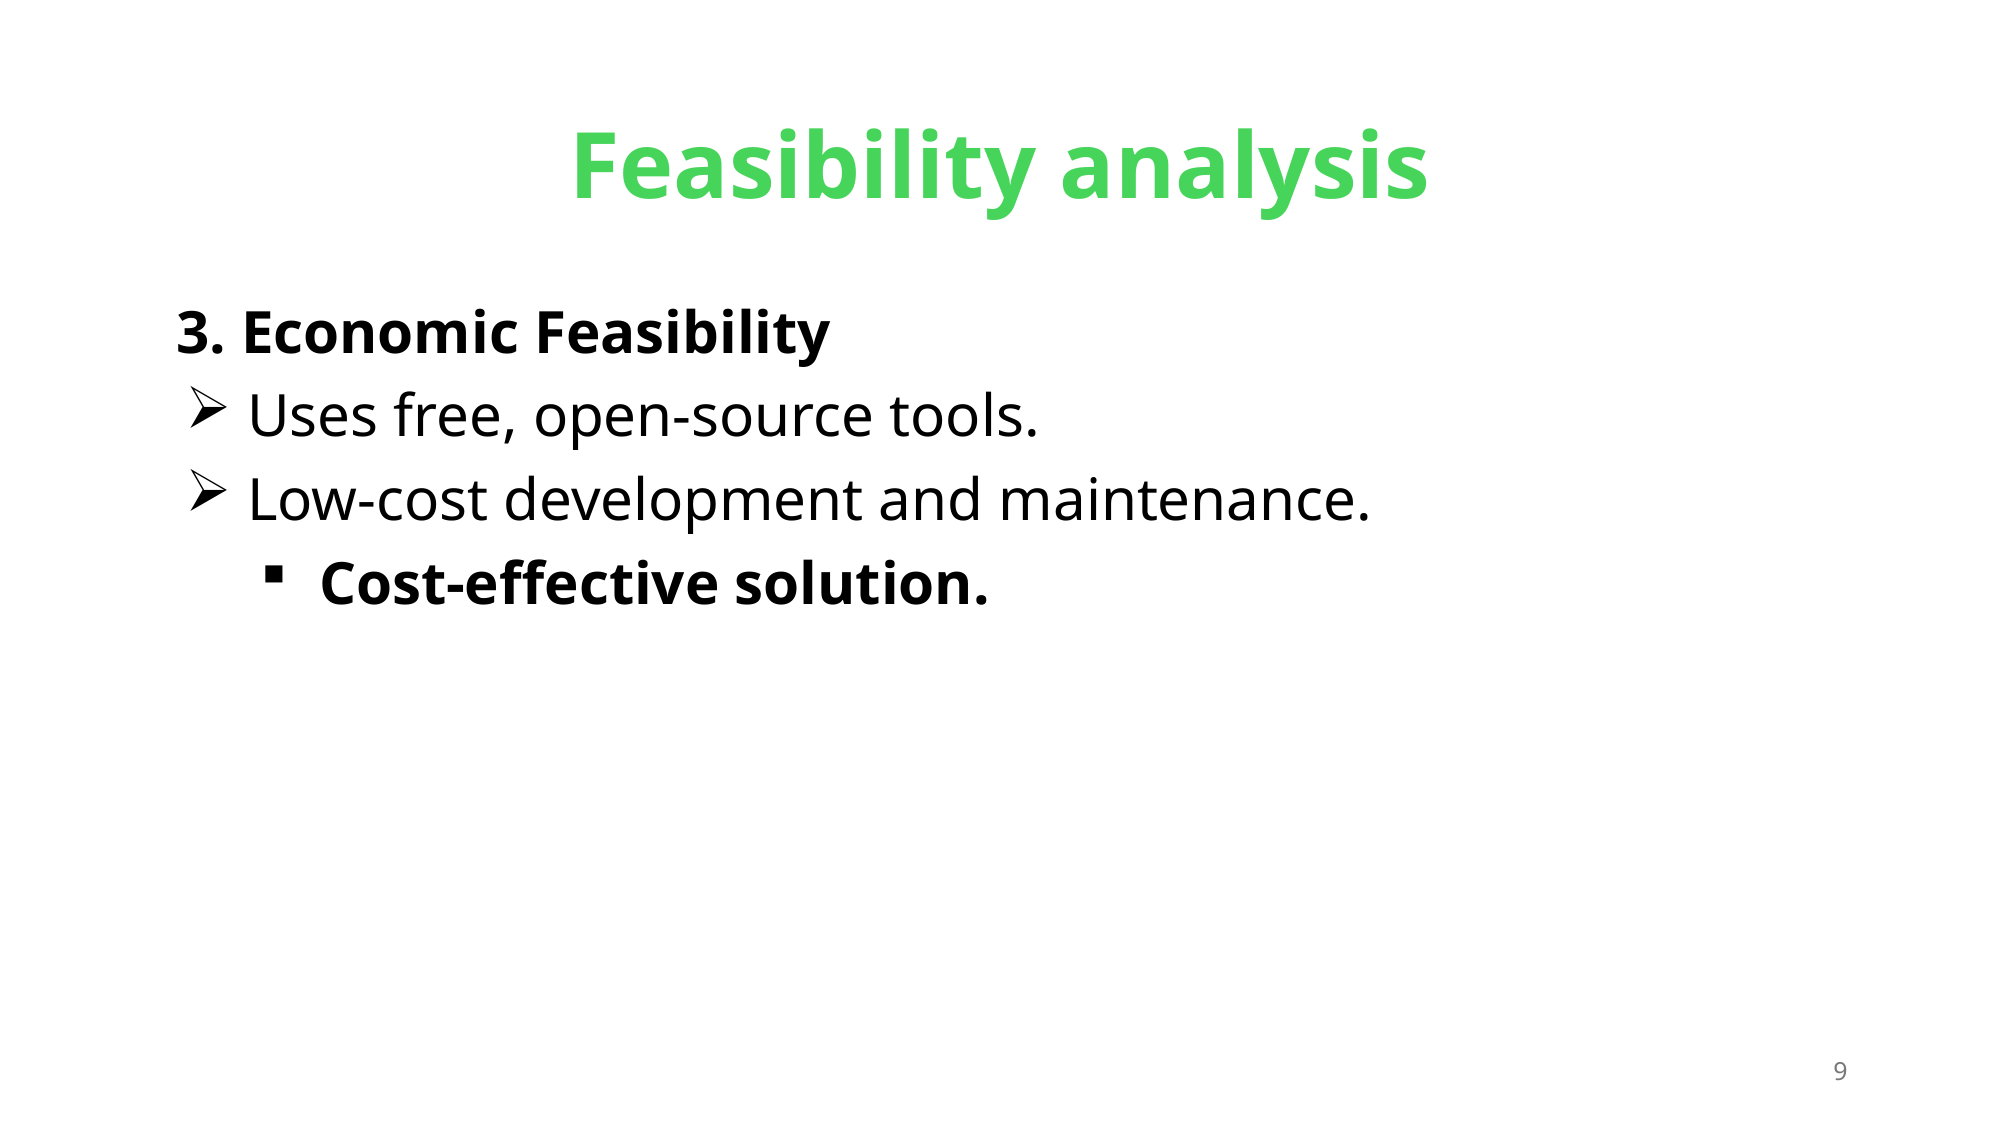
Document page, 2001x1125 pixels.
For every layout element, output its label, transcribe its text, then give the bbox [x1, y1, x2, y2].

title Feasibility analysis [137, 59, 1863, 278]
slide_number 9 [1412, 1042, 1863, 1103]
list 3. Economic Feasibility Uses free, open-source tools. Low-cost development and maintenance. Cost-effective solution. [161, 252, 1863, 989]
